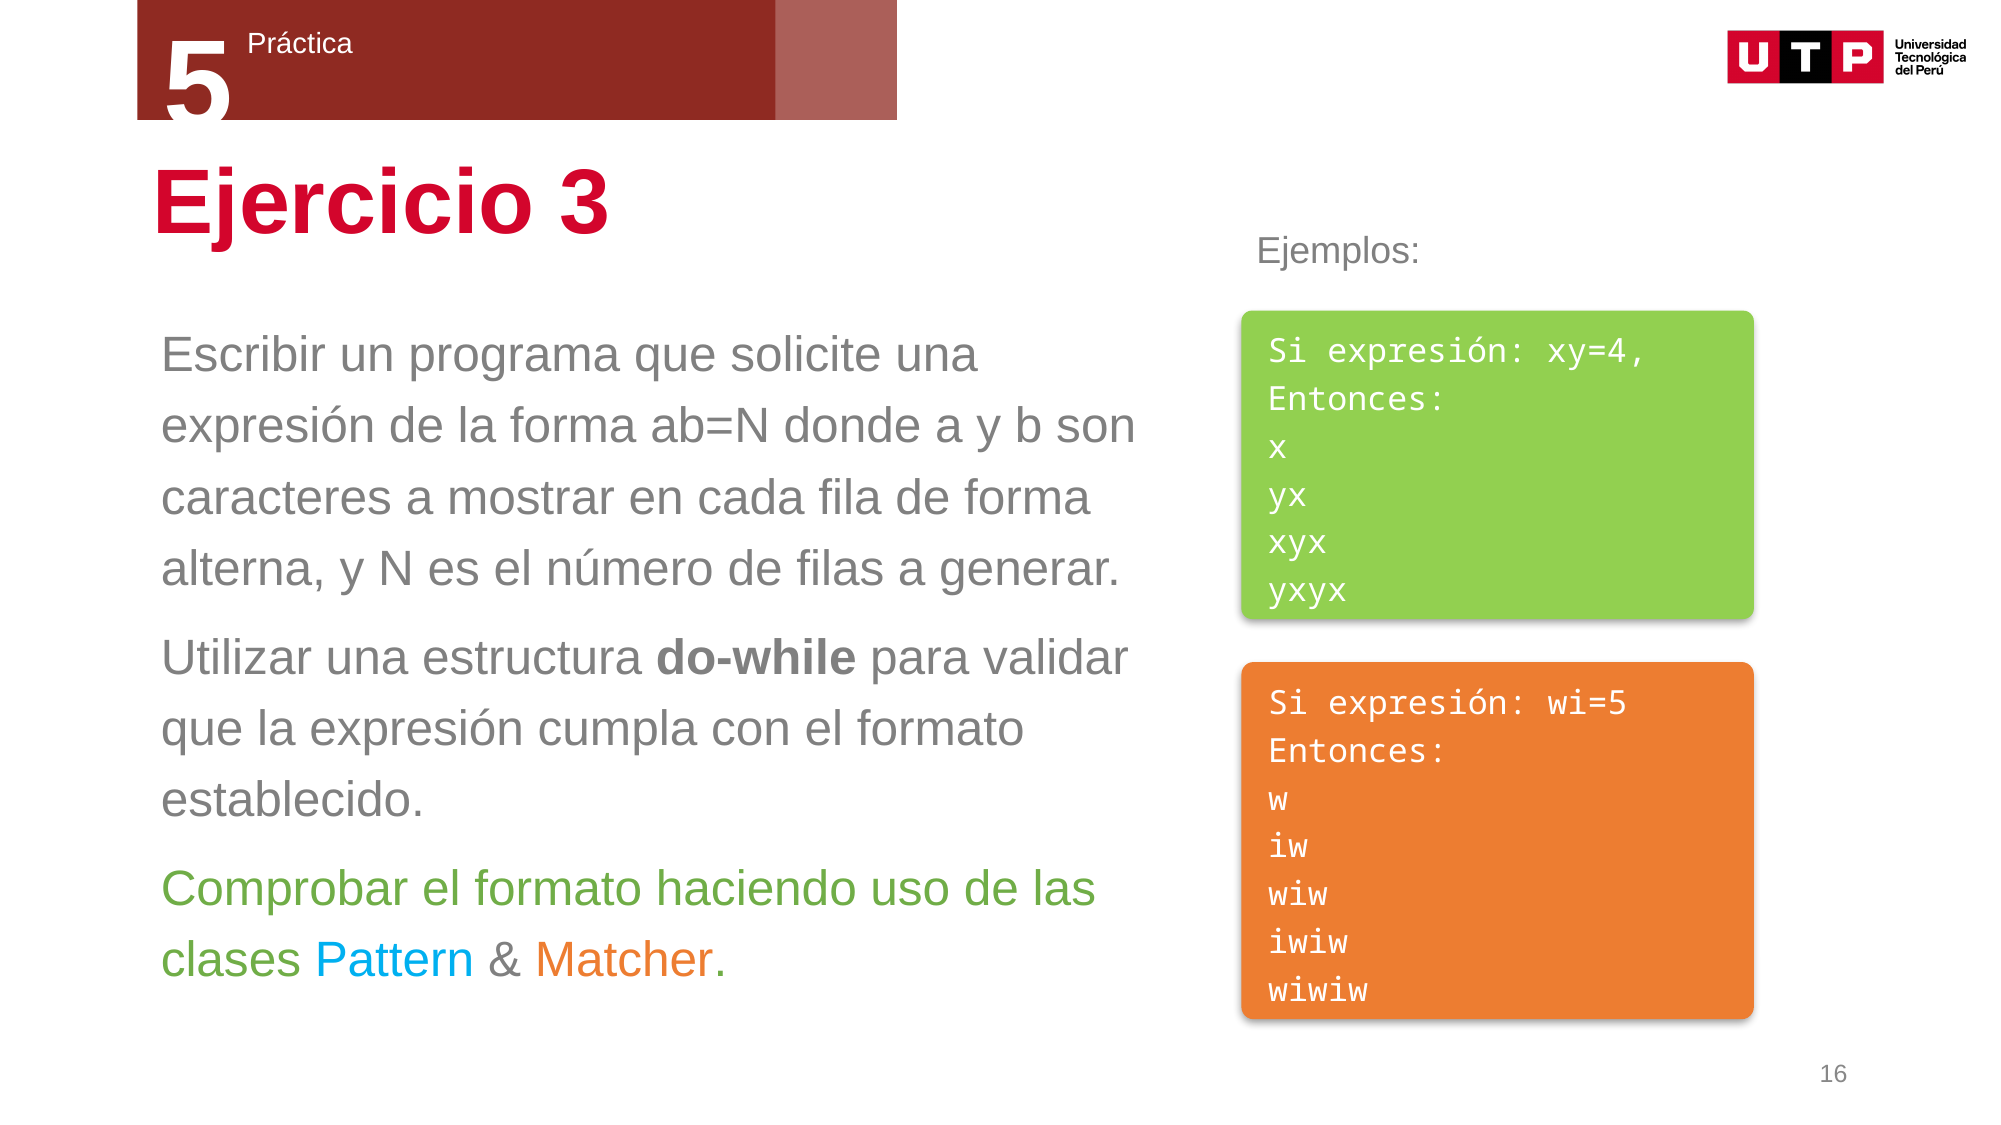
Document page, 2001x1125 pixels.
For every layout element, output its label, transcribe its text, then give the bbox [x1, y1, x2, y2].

text_box Si expresión: wi=5 Entonces: w iw wiw iwiw wiwiw [1241, 662, 1754, 1020]
text_box Ejemplos: [1241, 218, 1733, 279]
picture [1716, 22, 1973, 89]
text_box Si expresión: xy=4, Entonces: x yx xyx yxyx [1241, 310, 1754, 620]
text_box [137, 0, 898, 162]
list Escribir un programa que solicite una expresión de la forma ab=N donde a y b son caracteres a mostrar en cada fila de forma alterna, y N es el número de filas a generar. Utilizar una estructura do-while para validar que la expresión cumpla con el formato establecido. Comprobar el formato haciendo uso de las clases Pattern & Matcher. [137, 302, 1153, 1021]
title Ejercicio 3 [137, 139, 1863, 269]
slide_number 16 [1412, 1042, 1863, 1103]
